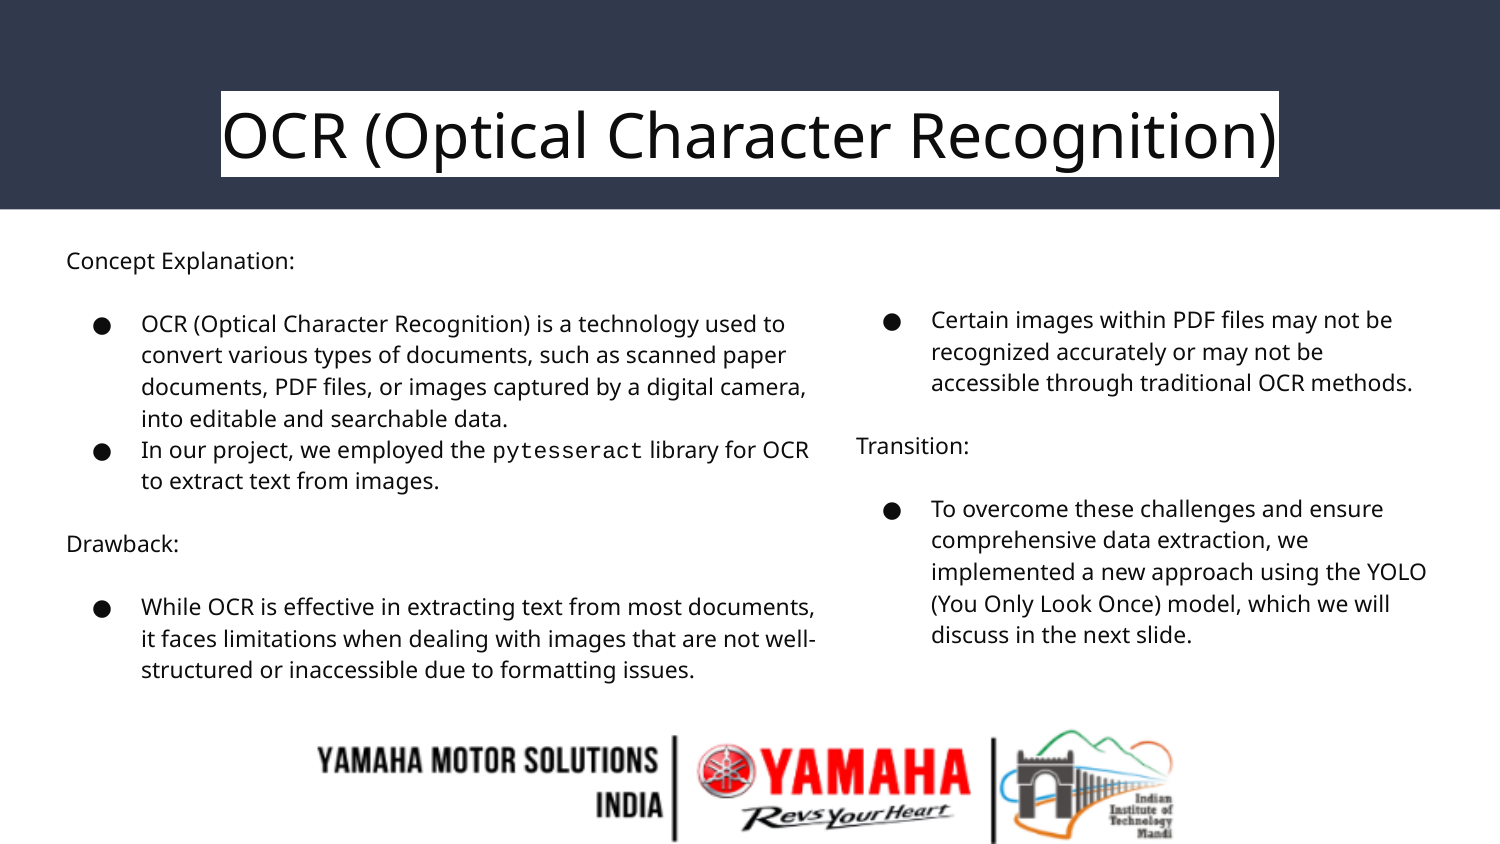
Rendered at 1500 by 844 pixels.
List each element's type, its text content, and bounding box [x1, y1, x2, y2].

picture [0, 727, 1500, 844]
title OCR (Optical Character Recognition) [51, 82, 1449, 185]
text_box Concept Explanation: OCR (Optical Character Recognition) is a technology used to convert various types of documents, such as scanned paper documents, PDF files, or images captured by a digital camera, into editable and searchable data. In our project, we employed the pytesseract library for OCR to extract text from images. Drawback: While OCR is effective in extracting text from most documents, it faces limitations when dealing with images that are not well-structured or inaccessible due to formatting issues. [51, 233, 842, 692]
text_box Certain images within PDF files may not be recognized accurately or may not be accessible through traditional OCR methods. Transition: To overcome these challenges and ensure comprehensive data extraction, we implemented a new approach using the YOLO (You Only Look Once) model, which we will discuss in the next slide. [841, 258, 1449, 692]
